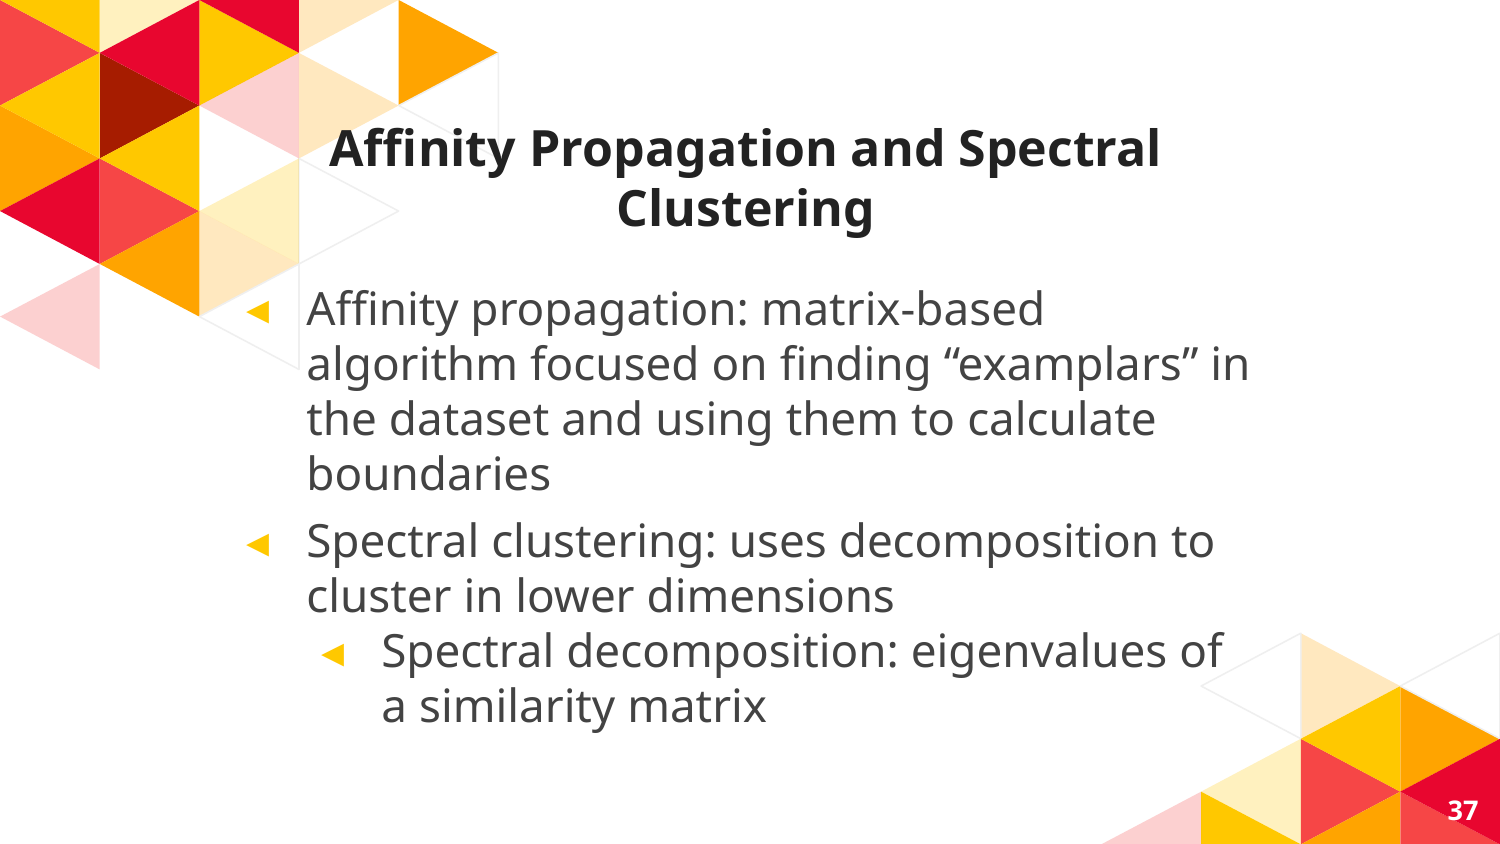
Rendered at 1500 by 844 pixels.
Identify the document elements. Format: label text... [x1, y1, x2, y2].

title Affinity Propagation and Spectral Clustering [216, 142, 1276, 252]
list Affinity propagation: matrix-based algorithm focused on finding “examplars” in the dataset and using them to calculate boundaries Spectral clustering: uses decomposition to cluster in lower dimensions Spectral decomposition: eigenvalues of a similarity matrix [216, 264, 1276, 741]
slide_number 37 [1403, 779, 1494, 844]
